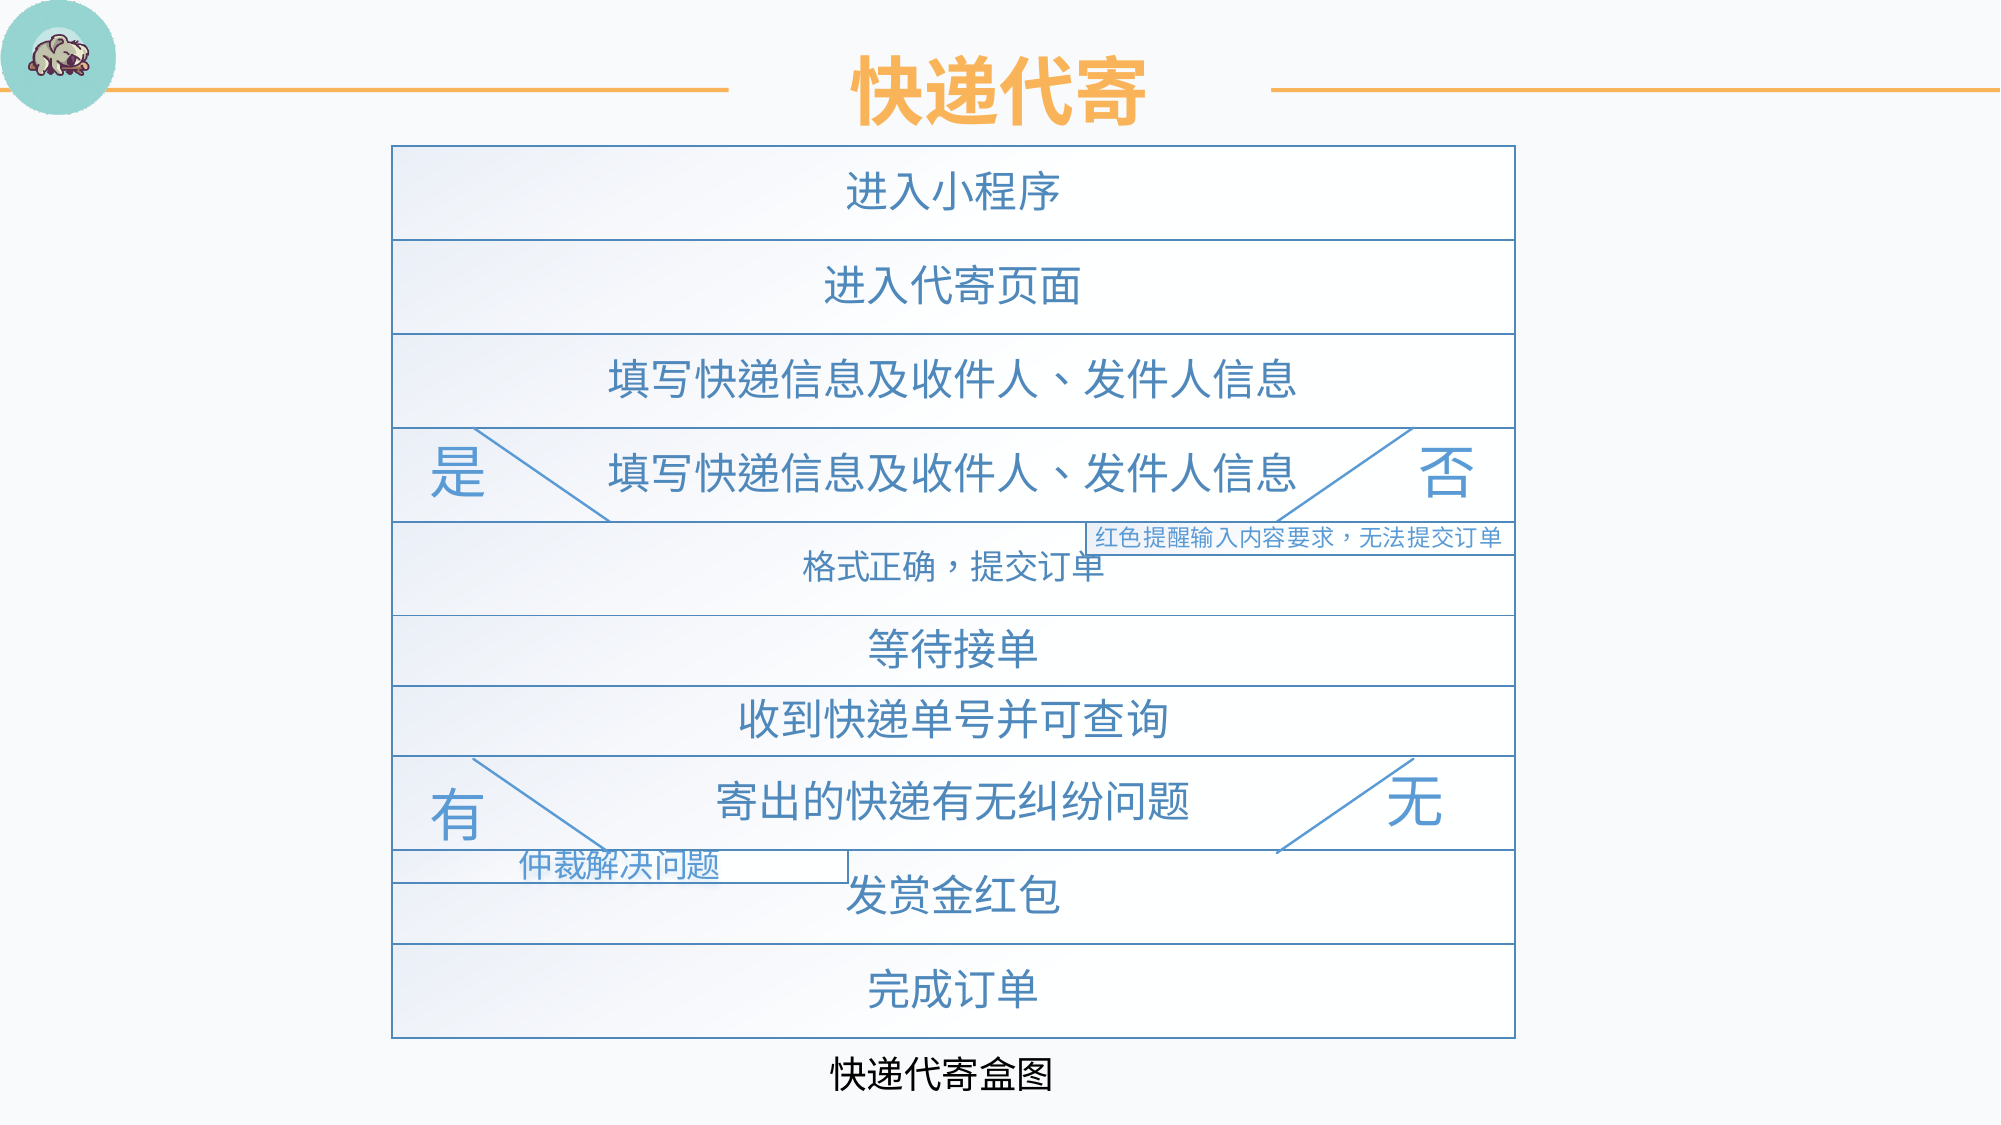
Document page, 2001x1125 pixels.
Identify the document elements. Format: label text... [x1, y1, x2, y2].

text_box 快递代寄 [728, 37, 1272, 142]
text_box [387, 142, 1517, 1039]
text_box 快递代寄盒图 [821, 1043, 1215, 1104]
picture [0, 0, 116, 116]
